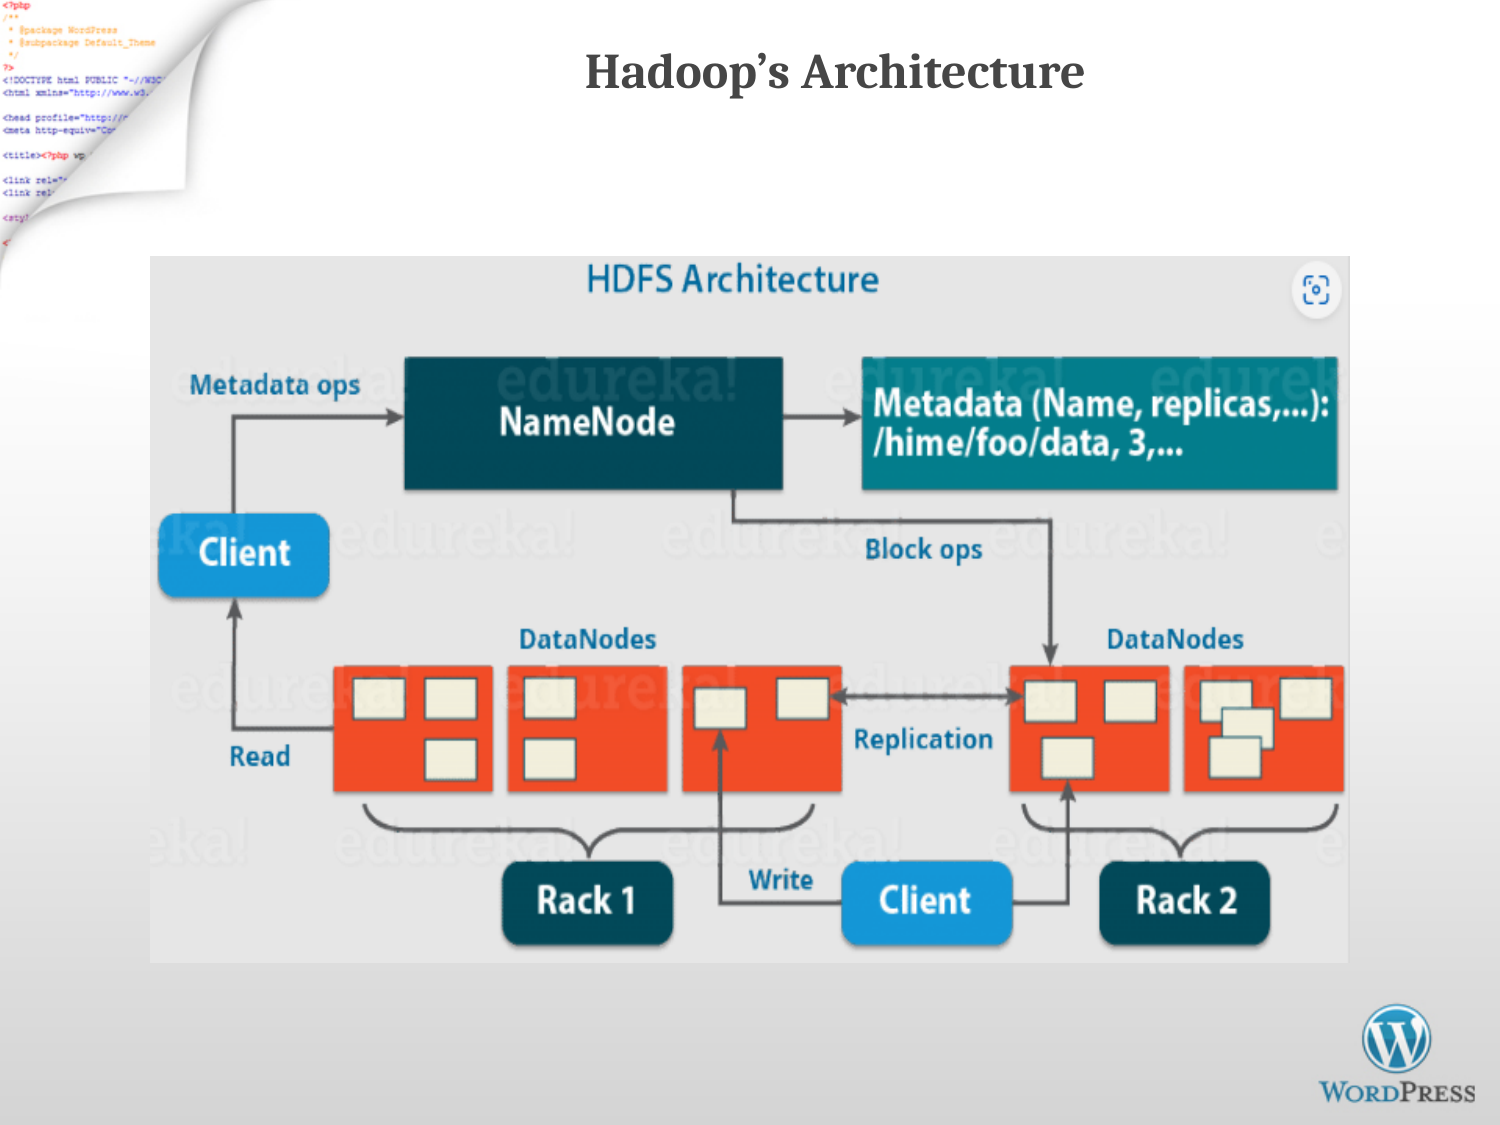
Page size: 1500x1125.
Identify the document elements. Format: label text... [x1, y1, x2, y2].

title Hadoop’s Architecture [249, 28, 1422, 109]
picture [0, 0, 1500, 1125]
